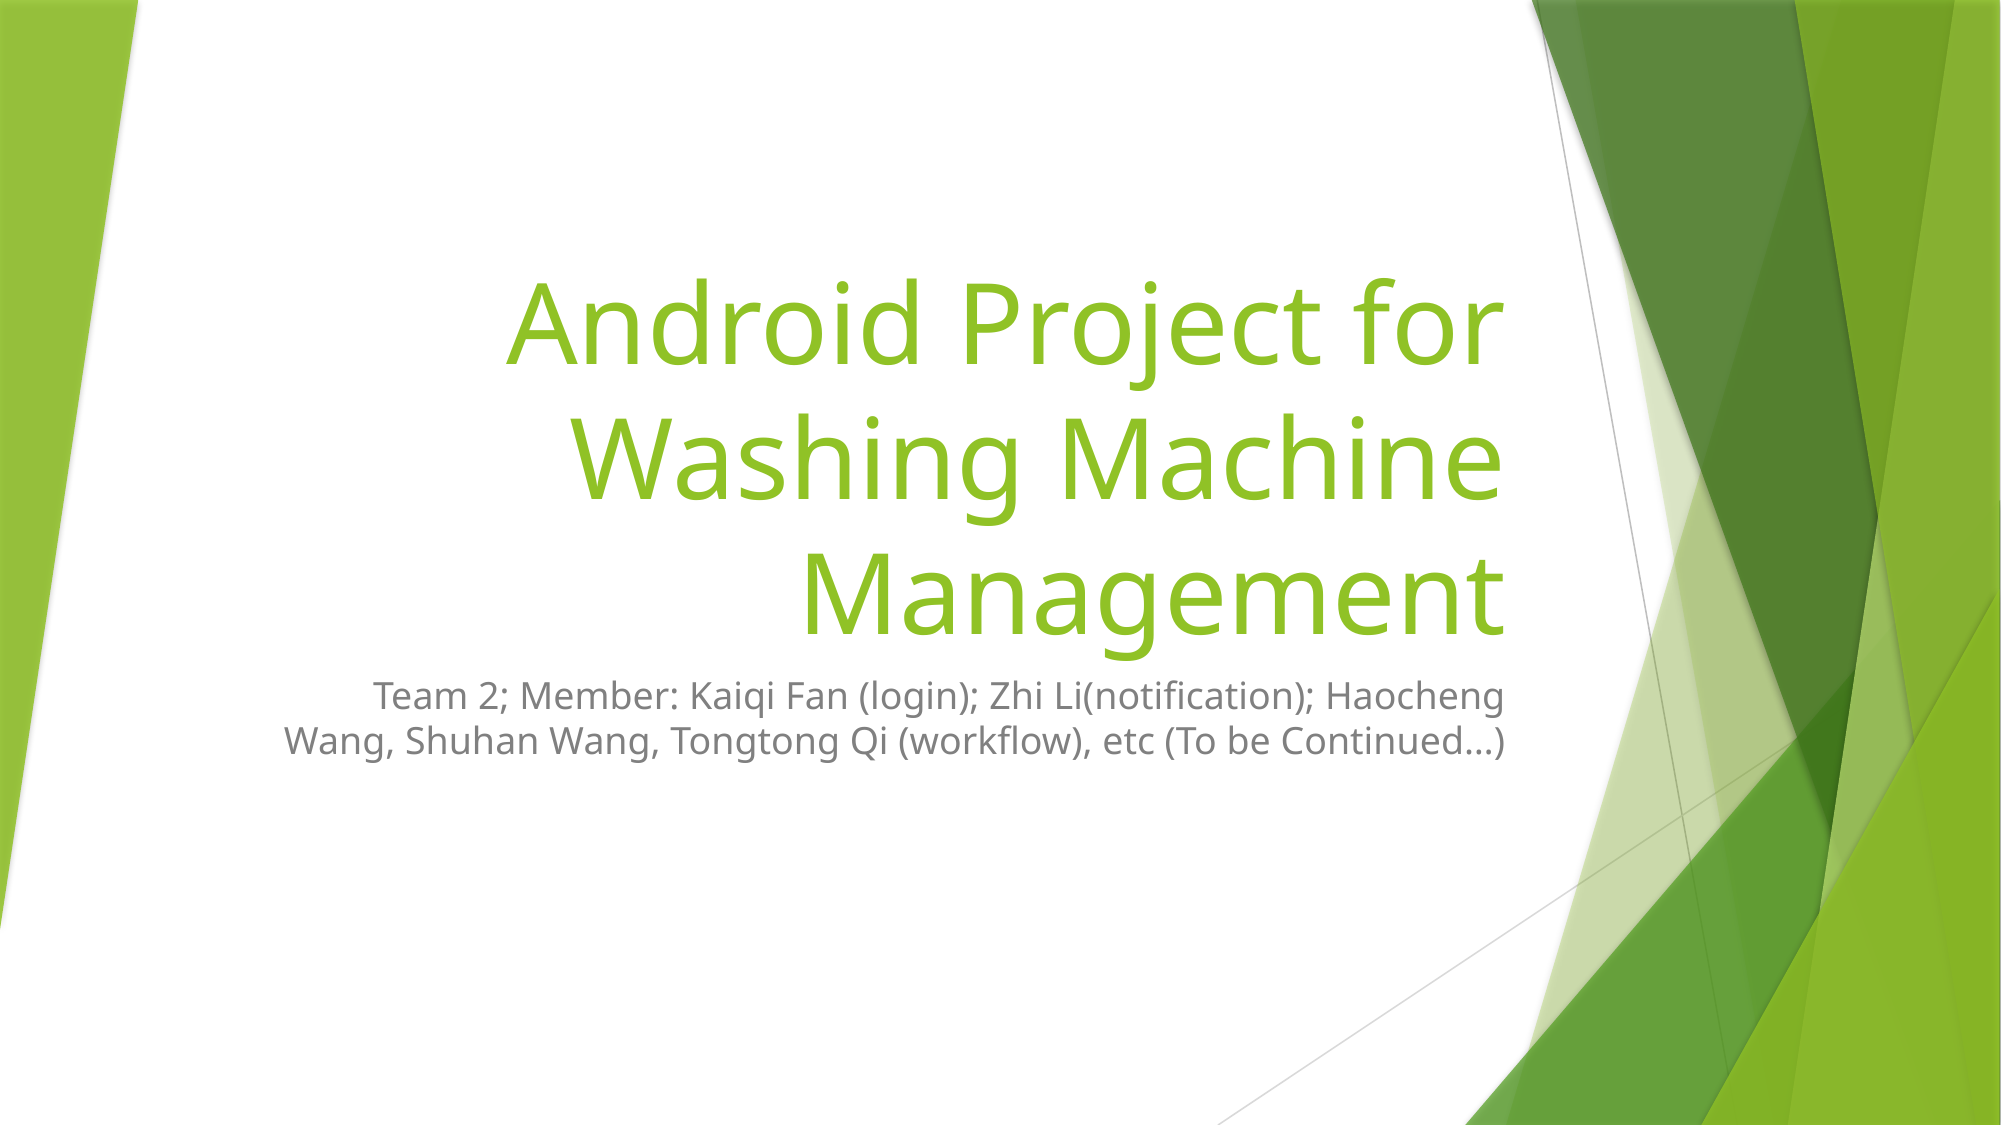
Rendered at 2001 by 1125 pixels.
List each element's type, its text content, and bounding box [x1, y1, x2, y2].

title Android Project for Washing Machine Management [247, 394, 1522, 664]
subtitle Team 2; Member: Kaiqi Fan (login); Zhi Li(notification); Haocheng Wang, Shuhan Wang, Tongtong Qi (workflow), etc (To be Continued…) [247, 664, 1522, 845]
